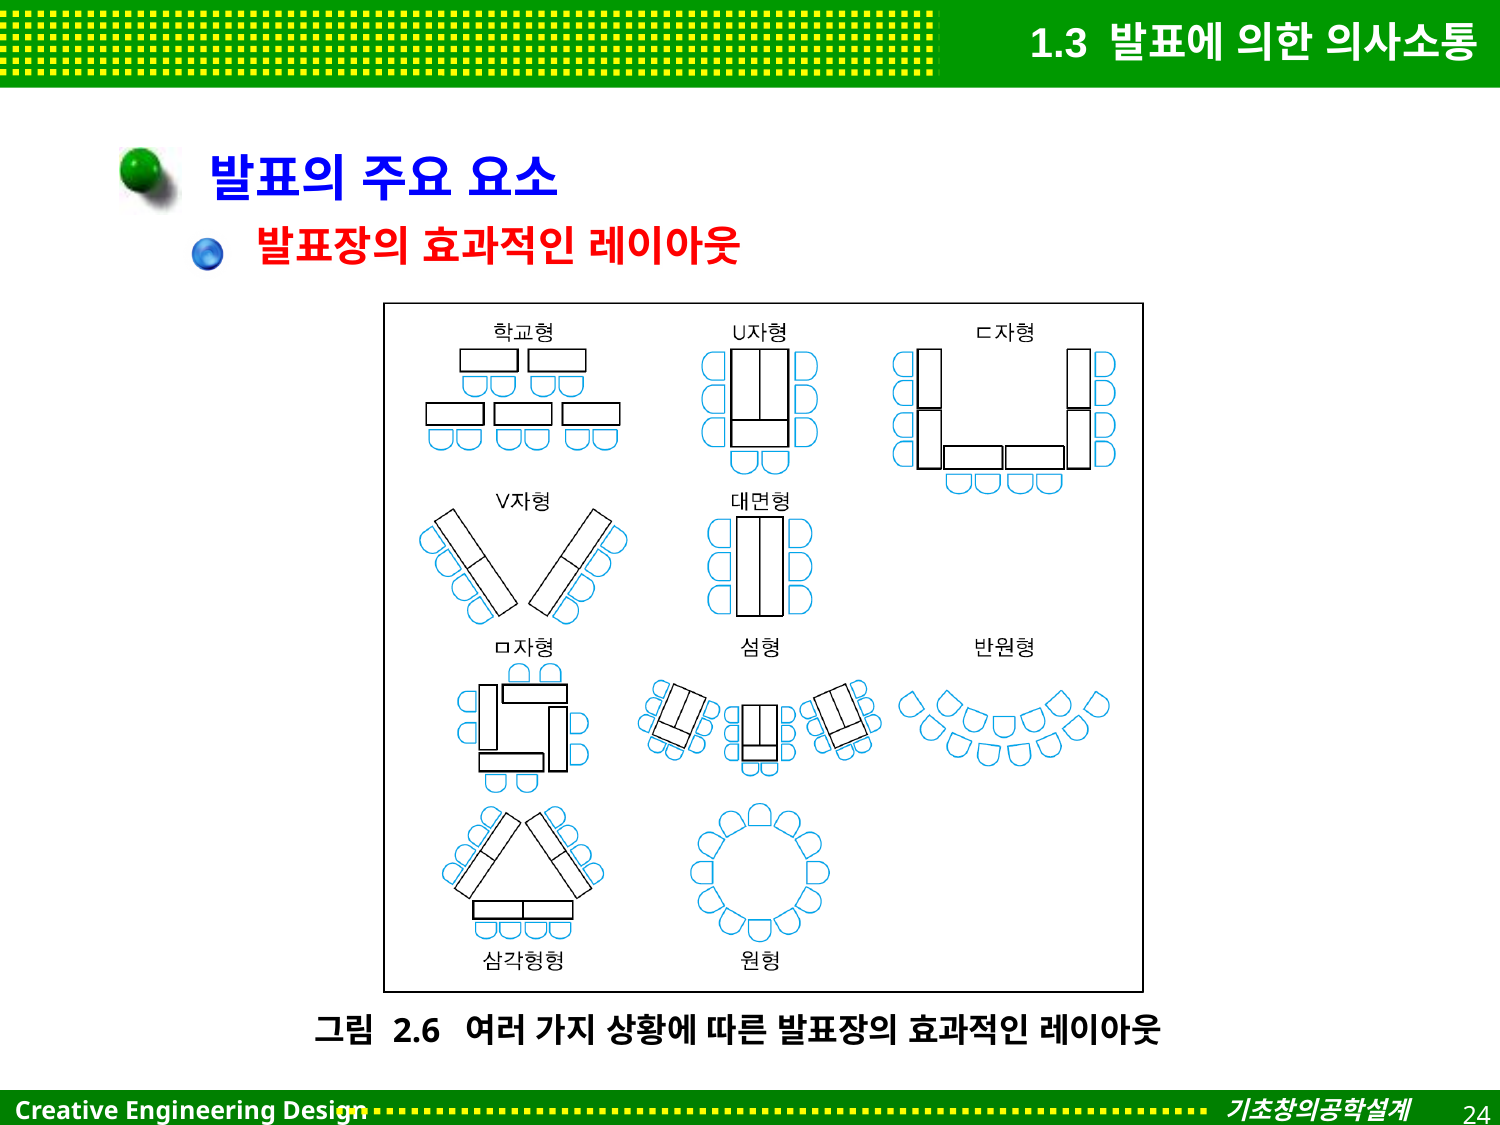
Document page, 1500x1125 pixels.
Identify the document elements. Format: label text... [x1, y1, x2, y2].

text_box 발표장의 효과적인 레이아웃 [242, 212, 1379, 278]
title 1.3 발표에 의한 의사소통 [76, 0, 1495, 81]
picture [181, 227, 233, 281]
slide_number 24 [1168, 1081, 1500, 1125]
text_box 발표의 주요 요소 [194, 138, 1244, 214]
text_box 그림 2.6 여러 가지 상황에 따른 발표장의 효과적인 레이아웃 [242, 1002, 1235, 1057]
picture [119, 147, 182, 215]
picture [371, 294, 1156, 1003]
